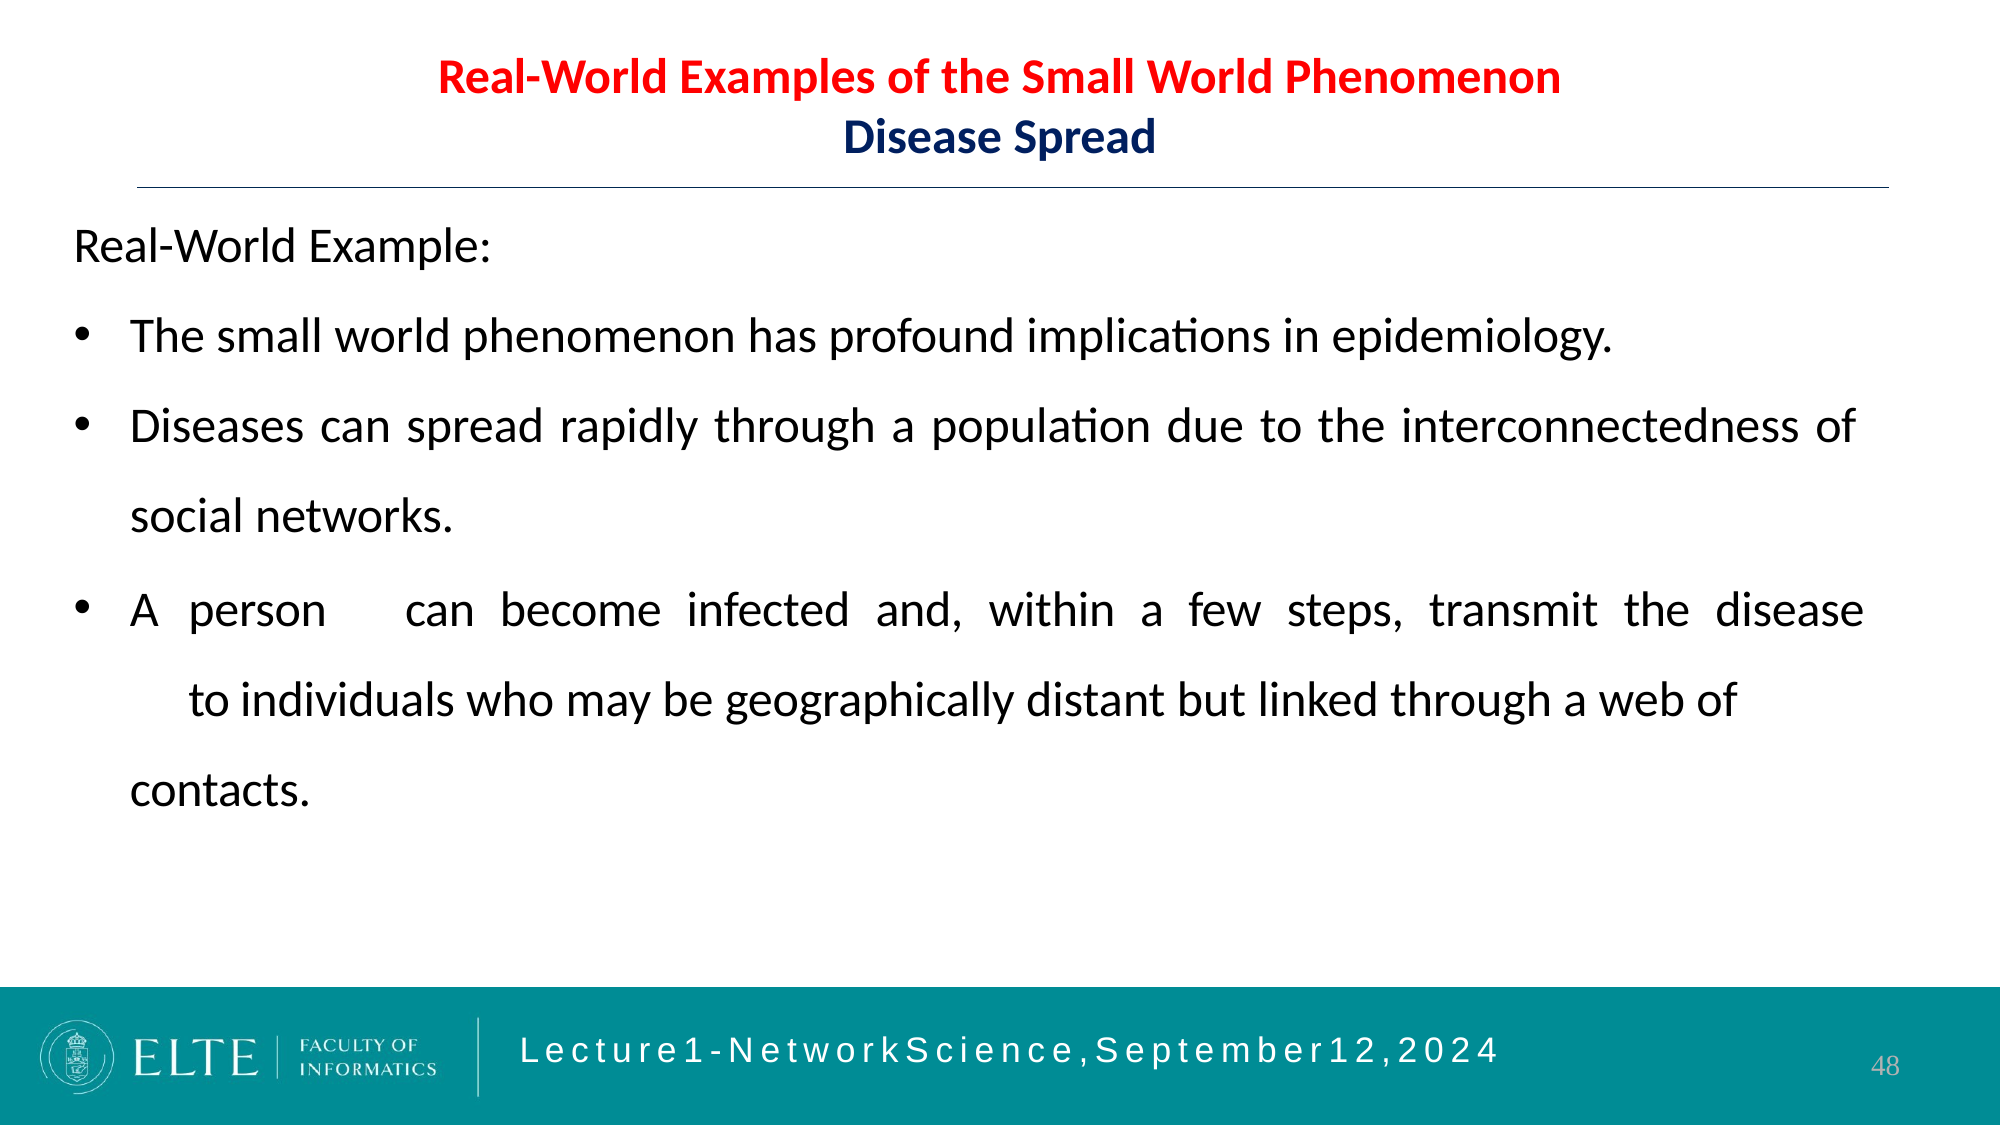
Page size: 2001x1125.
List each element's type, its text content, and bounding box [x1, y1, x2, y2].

picture [0, 987, 2000, 1125]
text_box Real-World Examples of the Small World Phenomenon Disease Spread Real-World Example: The small world phenomenon has profound implications in epidemiology. Diseases can spread rapidly through a population due to the interconnectedness of social networks. A person can become infected and, within a few steps, transmit the disease to individuals who may be geographically distant but linked through a web of contacts. [71, 41, 1876, 817]
footer L e c t u r e 1 - N e t w o r k S c i e n c e , S e p t e m b e r 1 2 , 2 0 2 4 [517, 1026, 1614, 1080]
slide_number 48 [1440, 1046, 1900, 1103]
